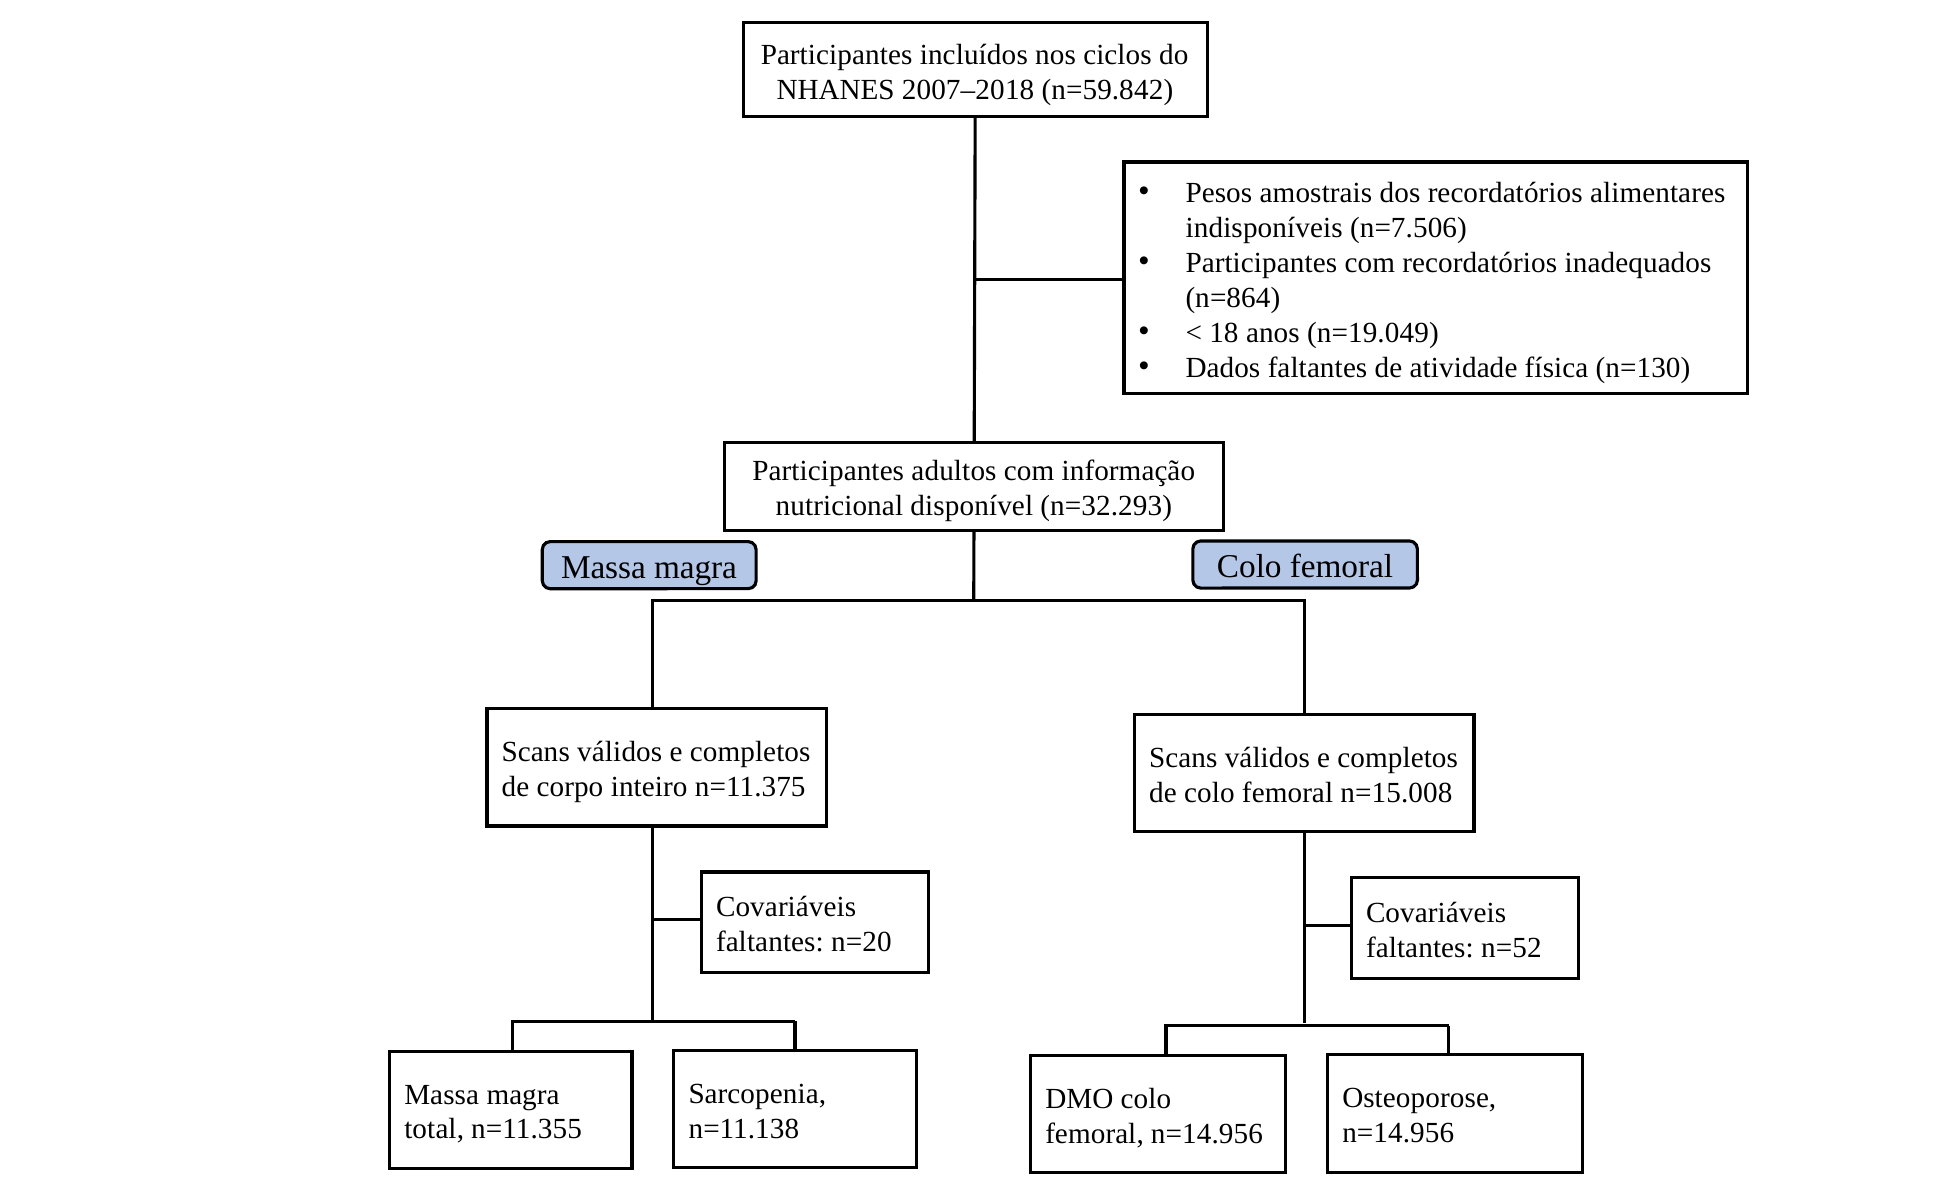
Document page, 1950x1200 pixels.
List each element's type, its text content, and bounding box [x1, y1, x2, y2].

text_box Participantes adultos com informação nutricional disponível (n=32.293) [976, 441, 1225, 531]
text_box Sarcopenia, n=11.138 [673, 1050, 917, 1169]
text_box Scans válidos e completos de corpo inteiro n=11.375 [486, 708, 652, 827]
text_box Participantes incluídos nos ciclos do NHANES 2007–2018 (n=59.842) [742, 22, 1208, 118]
text_box Scans válidos e completos de colo femoral n=15.008 [1305, 713, 1475, 833]
text_box Scans válidos e completos de colo femoral n=15.008 [1133, 713, 1304, 833]
text_box Pesos amostrais dos recordatórios alimentares indisponíveis (n=7.506) Participantes com recordatórios inadequados (n=864) < 18 anos (n=19.049) Dados faltantes de atividade física (n=130) [1123, 161, 1749, 395]
text_box Covariáveis faltantes: n=20 [700, 871, 930, 974]
text_box Participantes adultos com informação nutricional disponível (n=32.293) [723, 441, 973, 531]
text_box Covariáveis faltantes: n=52 [1350, 877, 1580, 980]
text_box DMO colo femoral, n=14.956 [1030, 1054, 1287, 1174]
text_box Scans válidos e completos de corpo inteiro n=11.375 [653, 708, 828, 827]
text_box Massa magra total, n=11.355 [389, 1050, 633, 1169]
text_box Colo femoral [1191, 539, 1419, 590]
text_box Osteoporose, n=14.956 [1326, 1054, 1583, 1173]
text_box Massa magra [541, 540, 758, 590]
